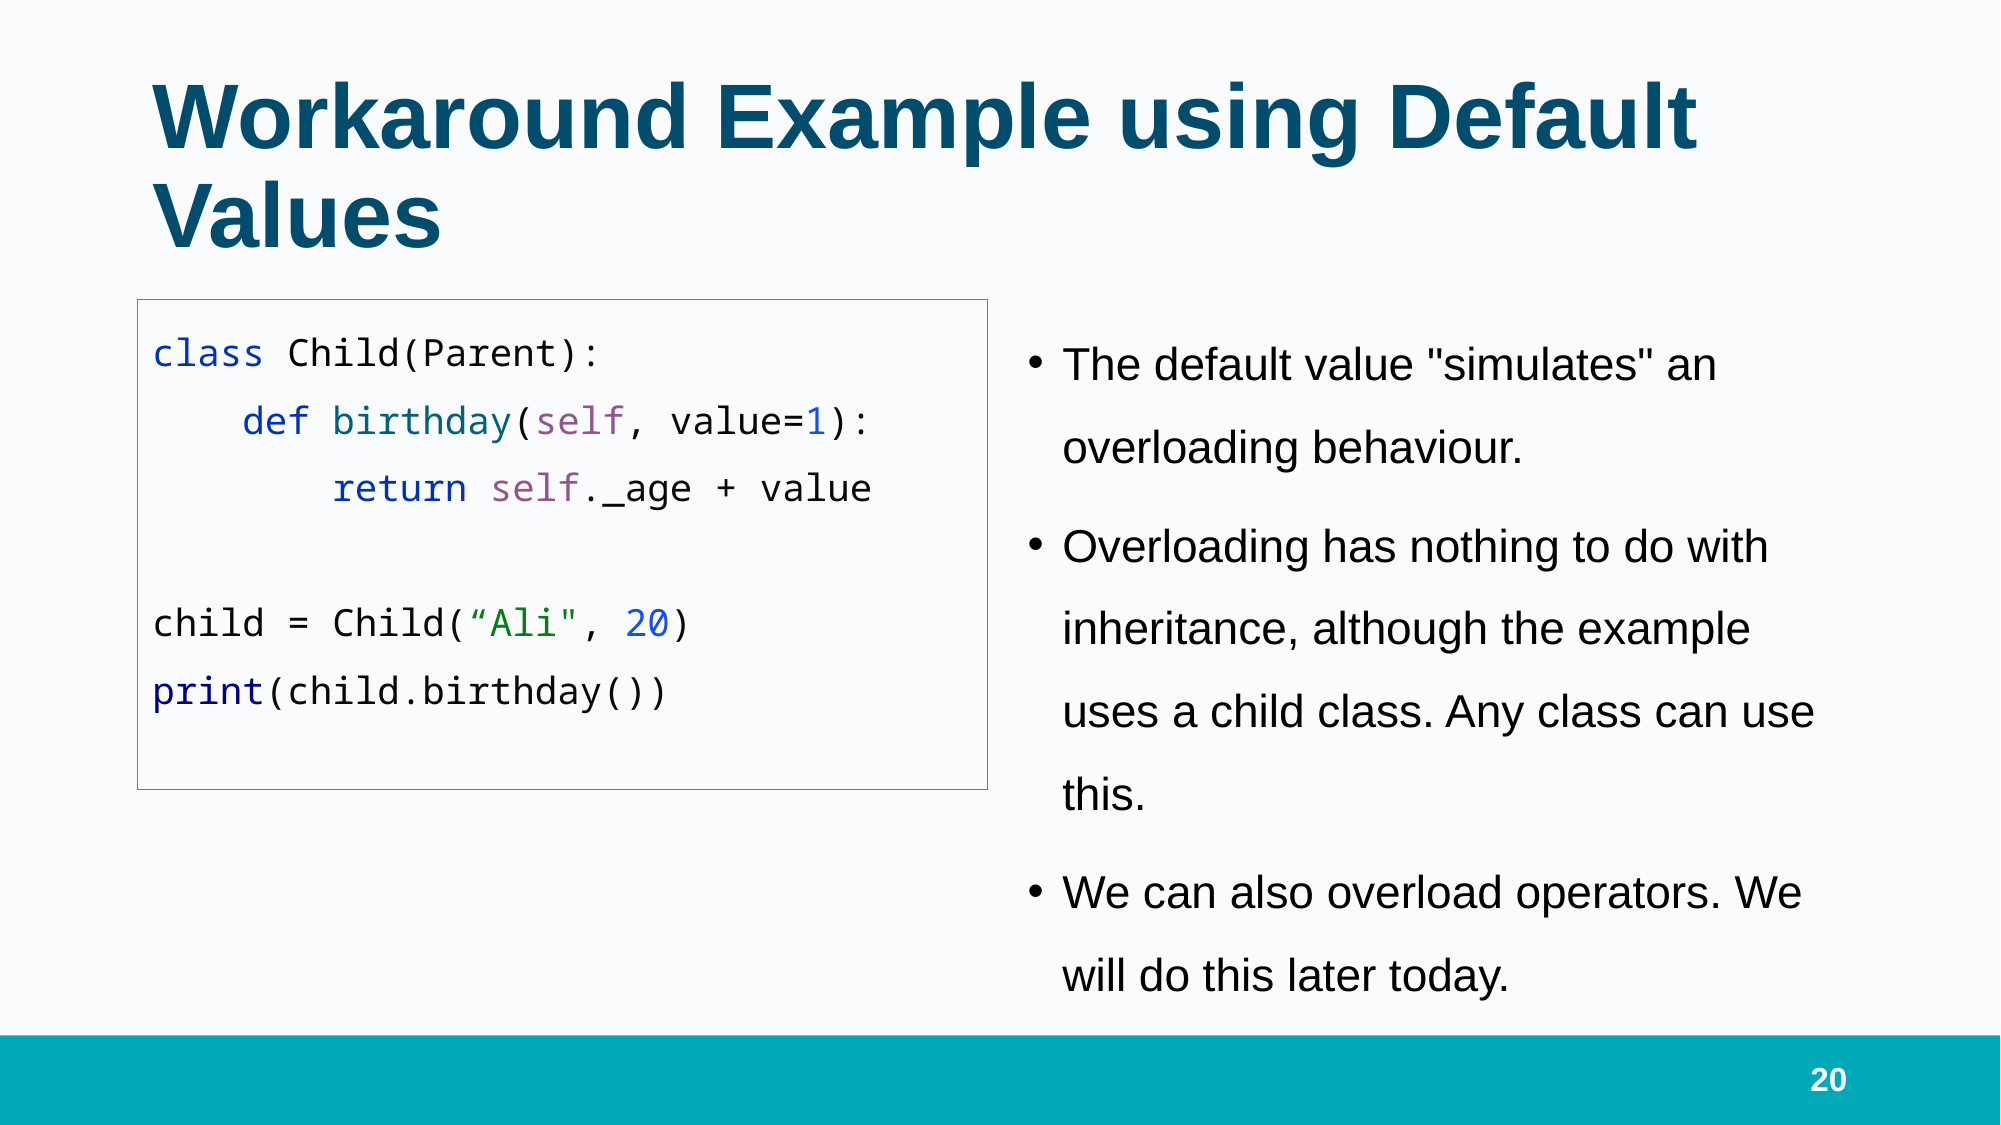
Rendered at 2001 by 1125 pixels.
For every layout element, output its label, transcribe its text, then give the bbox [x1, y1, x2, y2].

list The default value "simulates" an overloading behaviour. Overloading has nothing to do with inheritance, although the example uses a child class. Any class can use this. We can also overload operators. We will do this later today. [1012, 299, 1863, 1014]
list class Child(Parent): def birthday(self, value=1): return self._age + value child = Child(“Ali", 20) print(child.birthday()) [137, 299, 988, 790]
slide_number 20 [1412, 1047, 1863, 1108]
title Workaround Example using Default Values [137, 59, 1863, 278]
